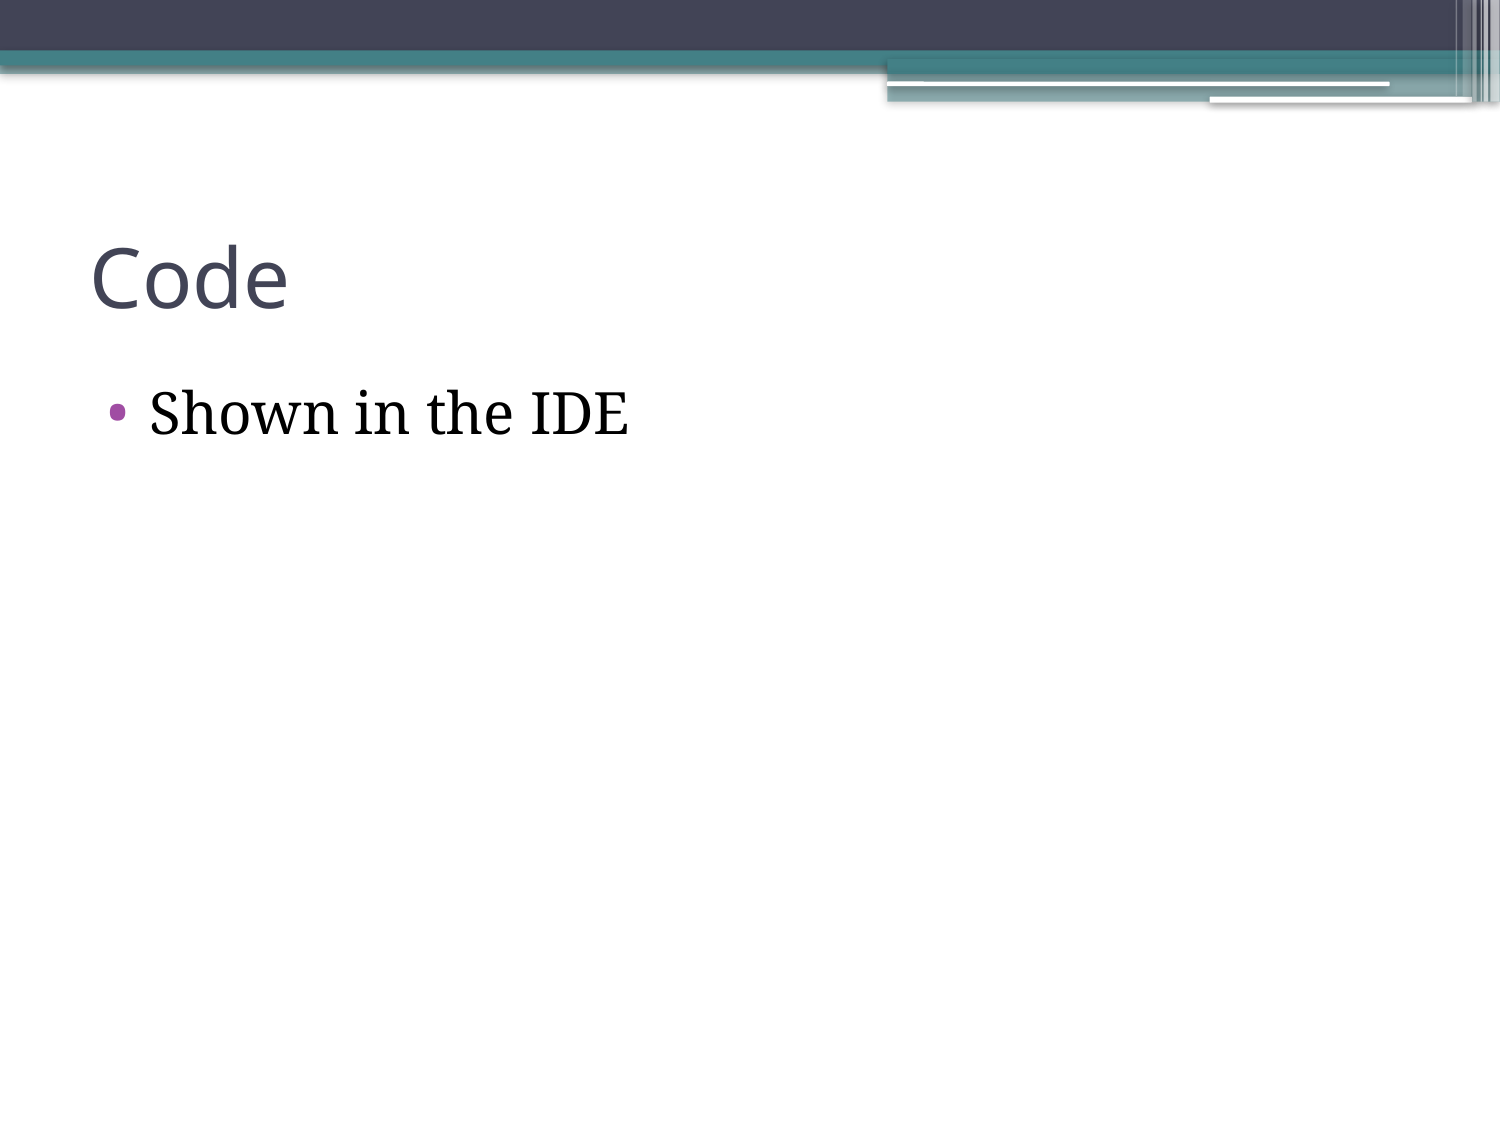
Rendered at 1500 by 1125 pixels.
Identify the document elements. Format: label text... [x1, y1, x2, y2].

list Shown in the IDE [75, 368, 1425, 1079]
title Code [75, 187, 1425, 363]
